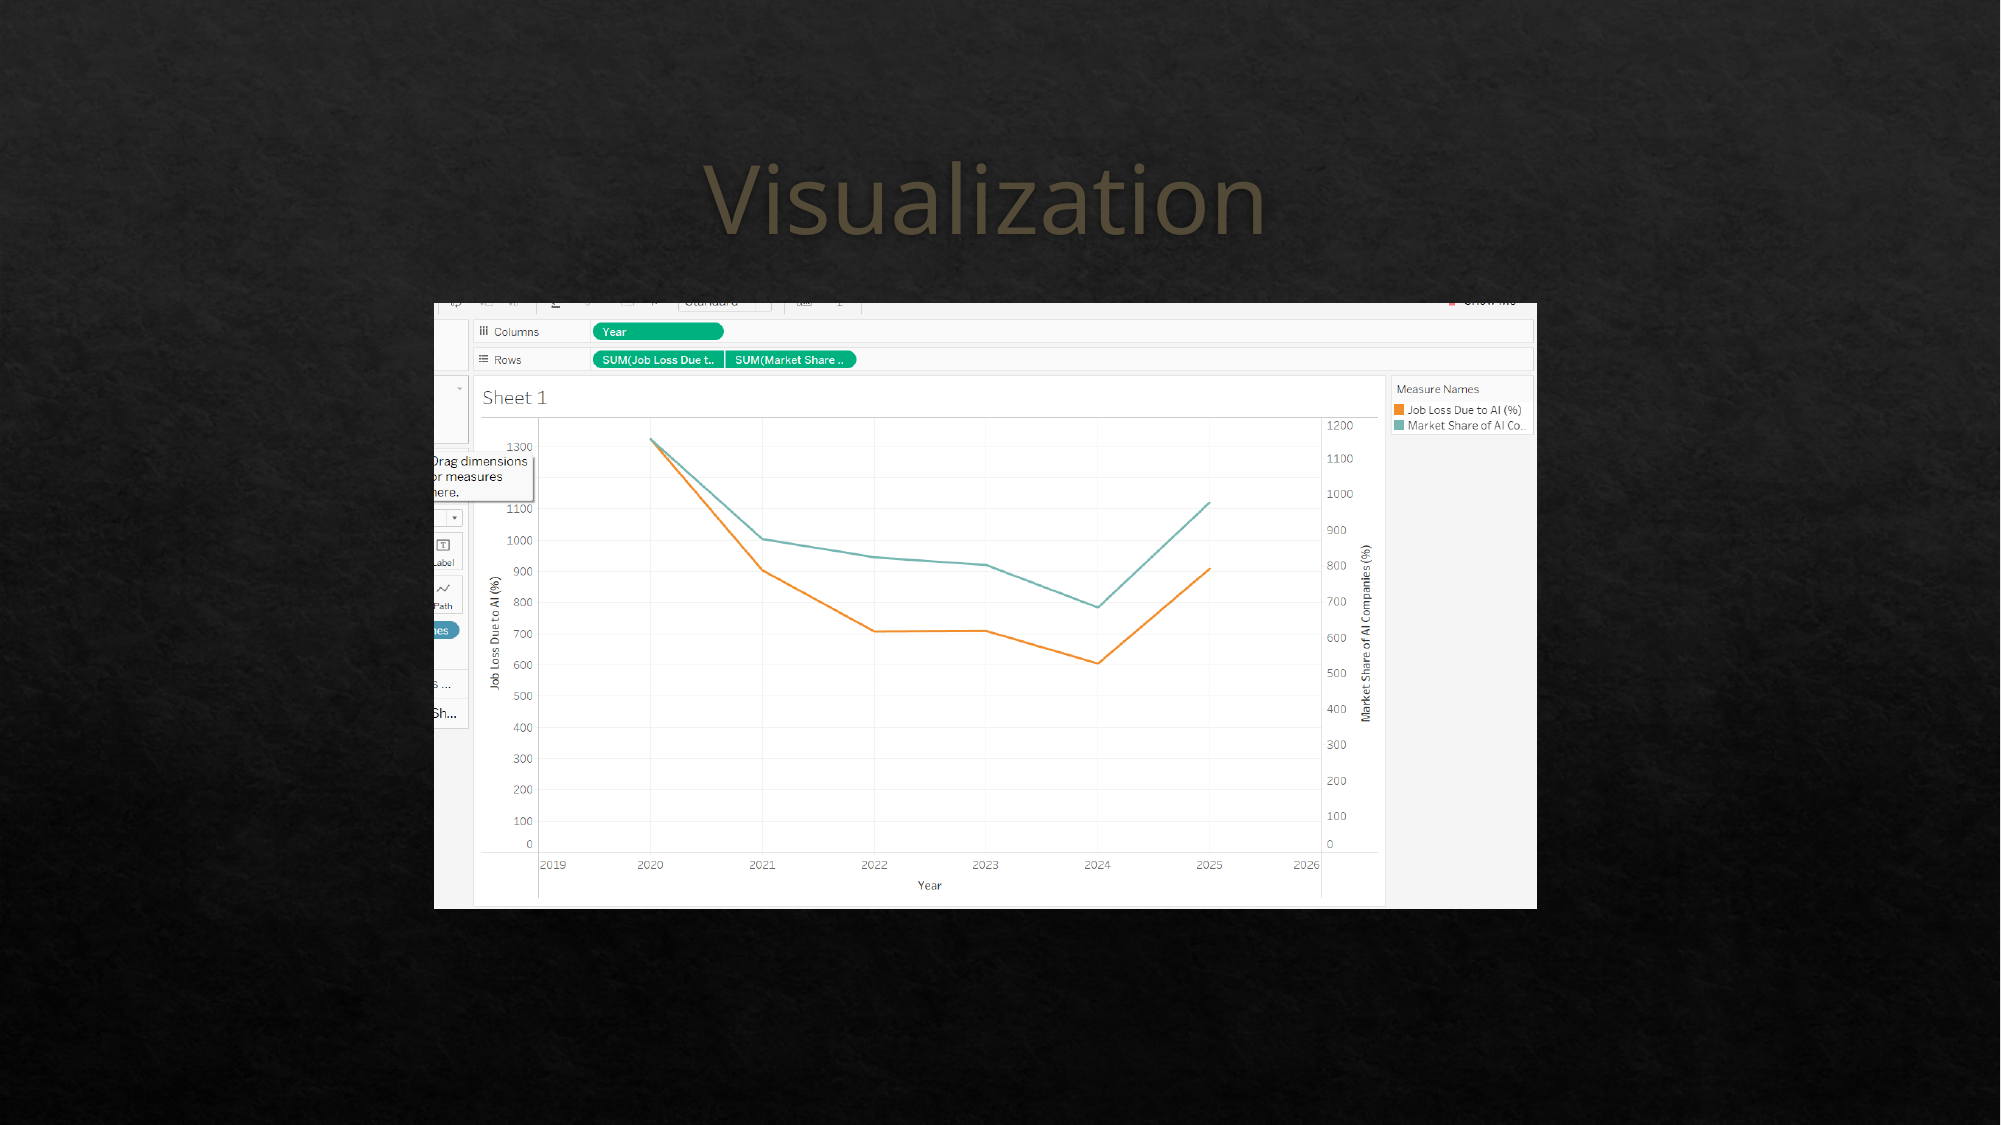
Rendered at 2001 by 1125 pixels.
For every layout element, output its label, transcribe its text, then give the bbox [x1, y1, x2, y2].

title Visualization [149, 99, 1849, 307]
picture [434, 302, 1537, 909]
